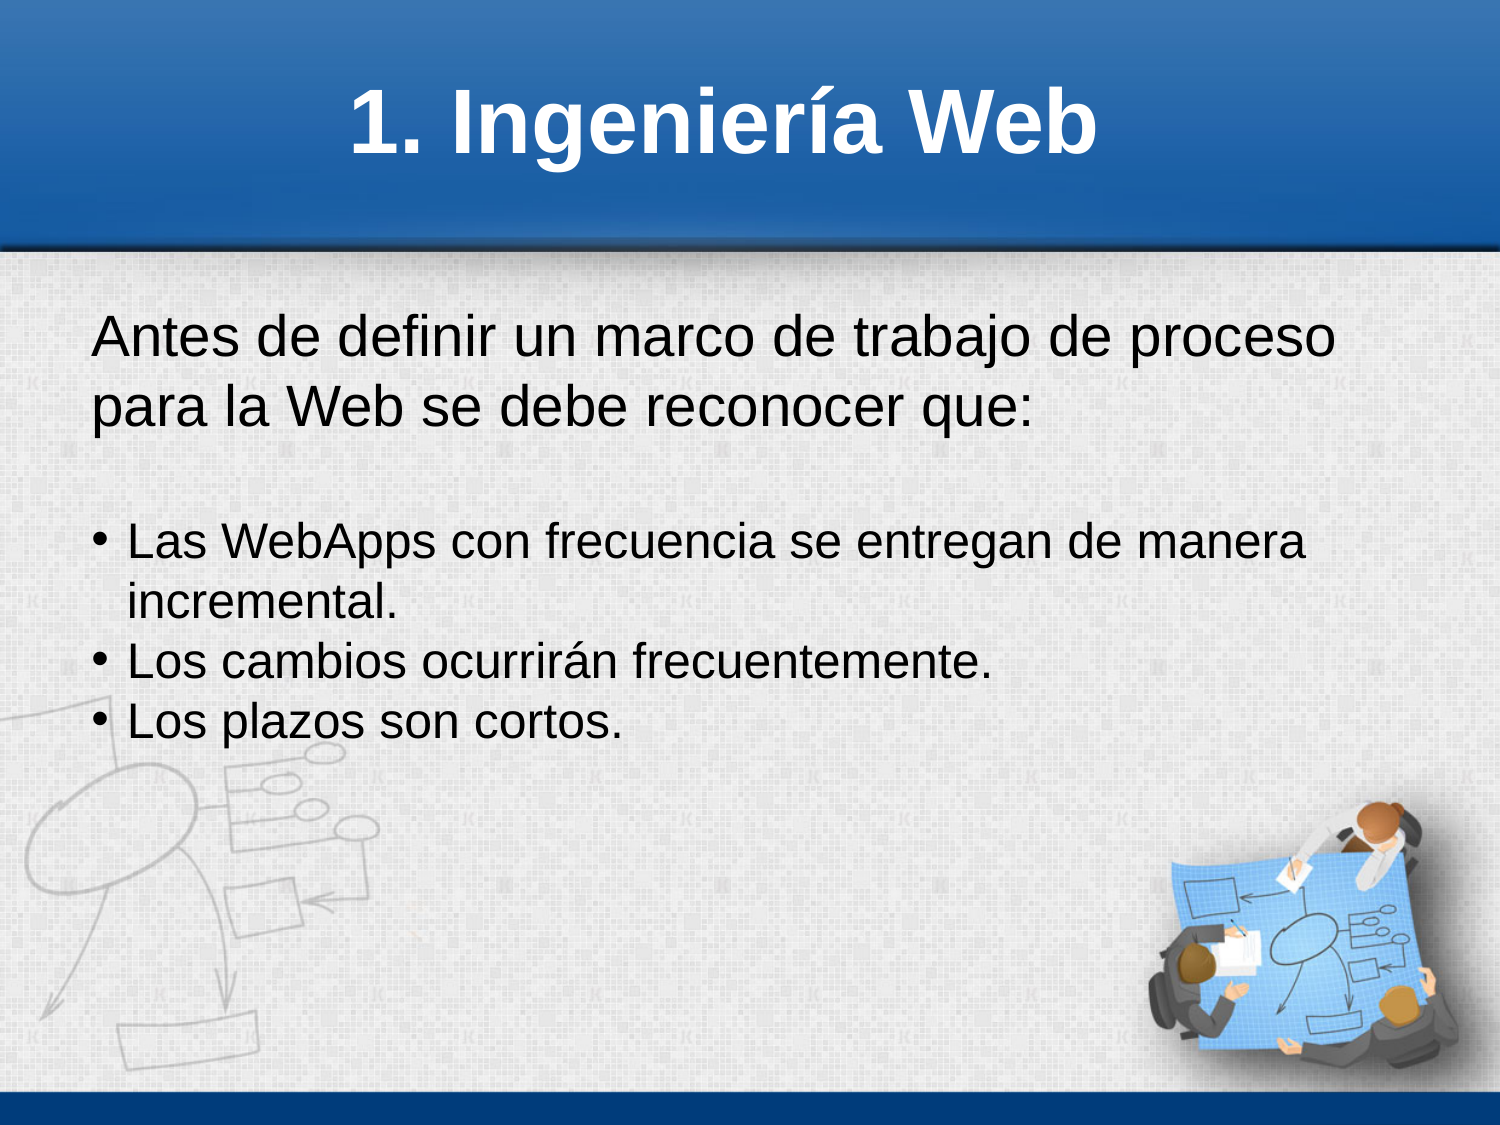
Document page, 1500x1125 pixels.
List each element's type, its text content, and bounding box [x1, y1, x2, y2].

text_box Antes de definir un marco de trabajo de proceso para la Web se debe reconocer que: Las WebApps con frecuencia se entregan de manera incremental. Los cambios ocurrirán frecuentemente. Los plazos son cortos. [76, 290, 1436, 756]
text_box 1. Ingeniería Web [112, 54, 1363, 228]
picture [0, 0, 1500, 1092]
